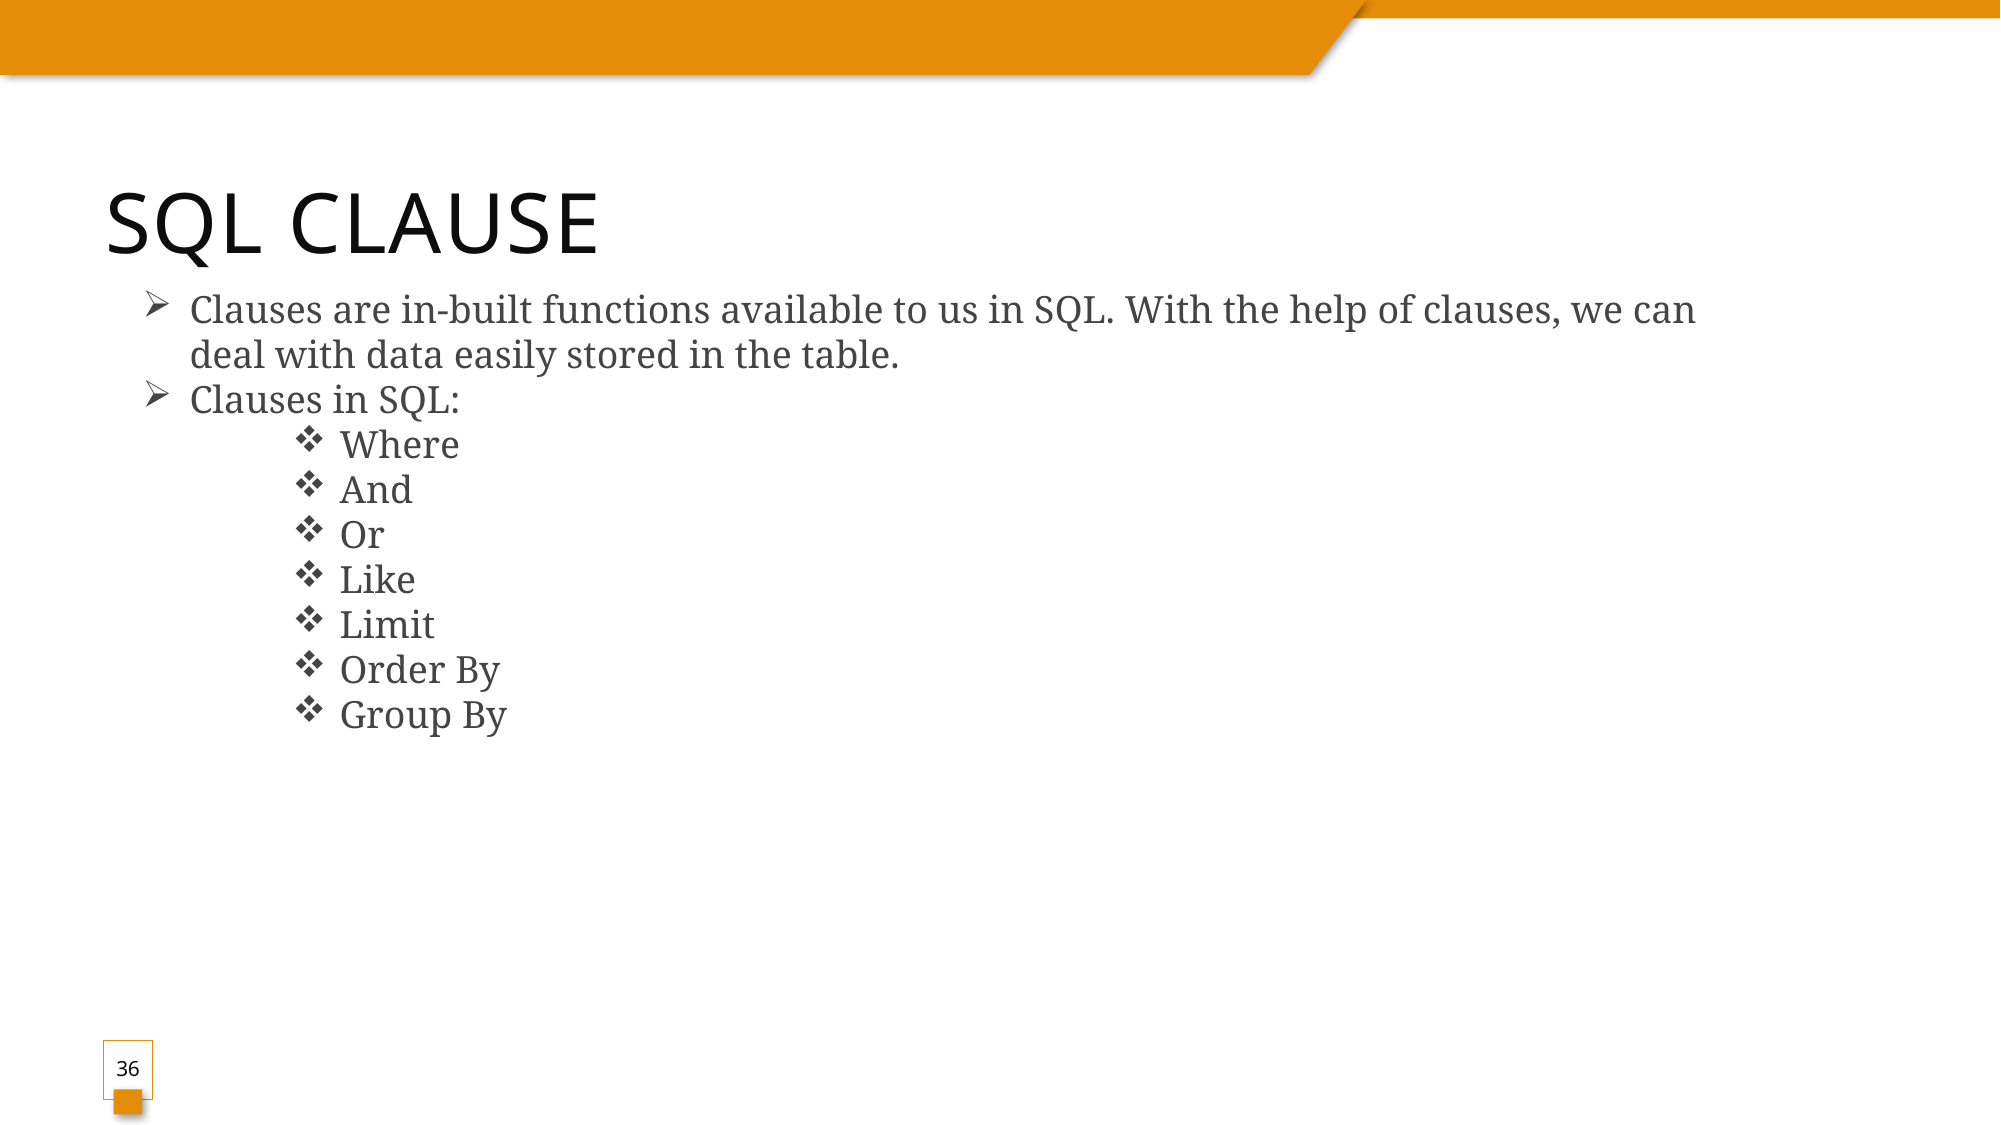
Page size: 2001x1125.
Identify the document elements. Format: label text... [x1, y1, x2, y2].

text_box Clauses are in-built functions available to us in SQL. With the help of clauses, we can deal with data easily stored in the table. Clauses in SQL: Where And Or Like Limit Order By Group By [127, 278, 1782, 879]
title SQL Clause [90, 162, 1863, 279]
text_box [113, 1089, 143, 1115]
slide_number 36 [103, 1040, 153, 1100]
